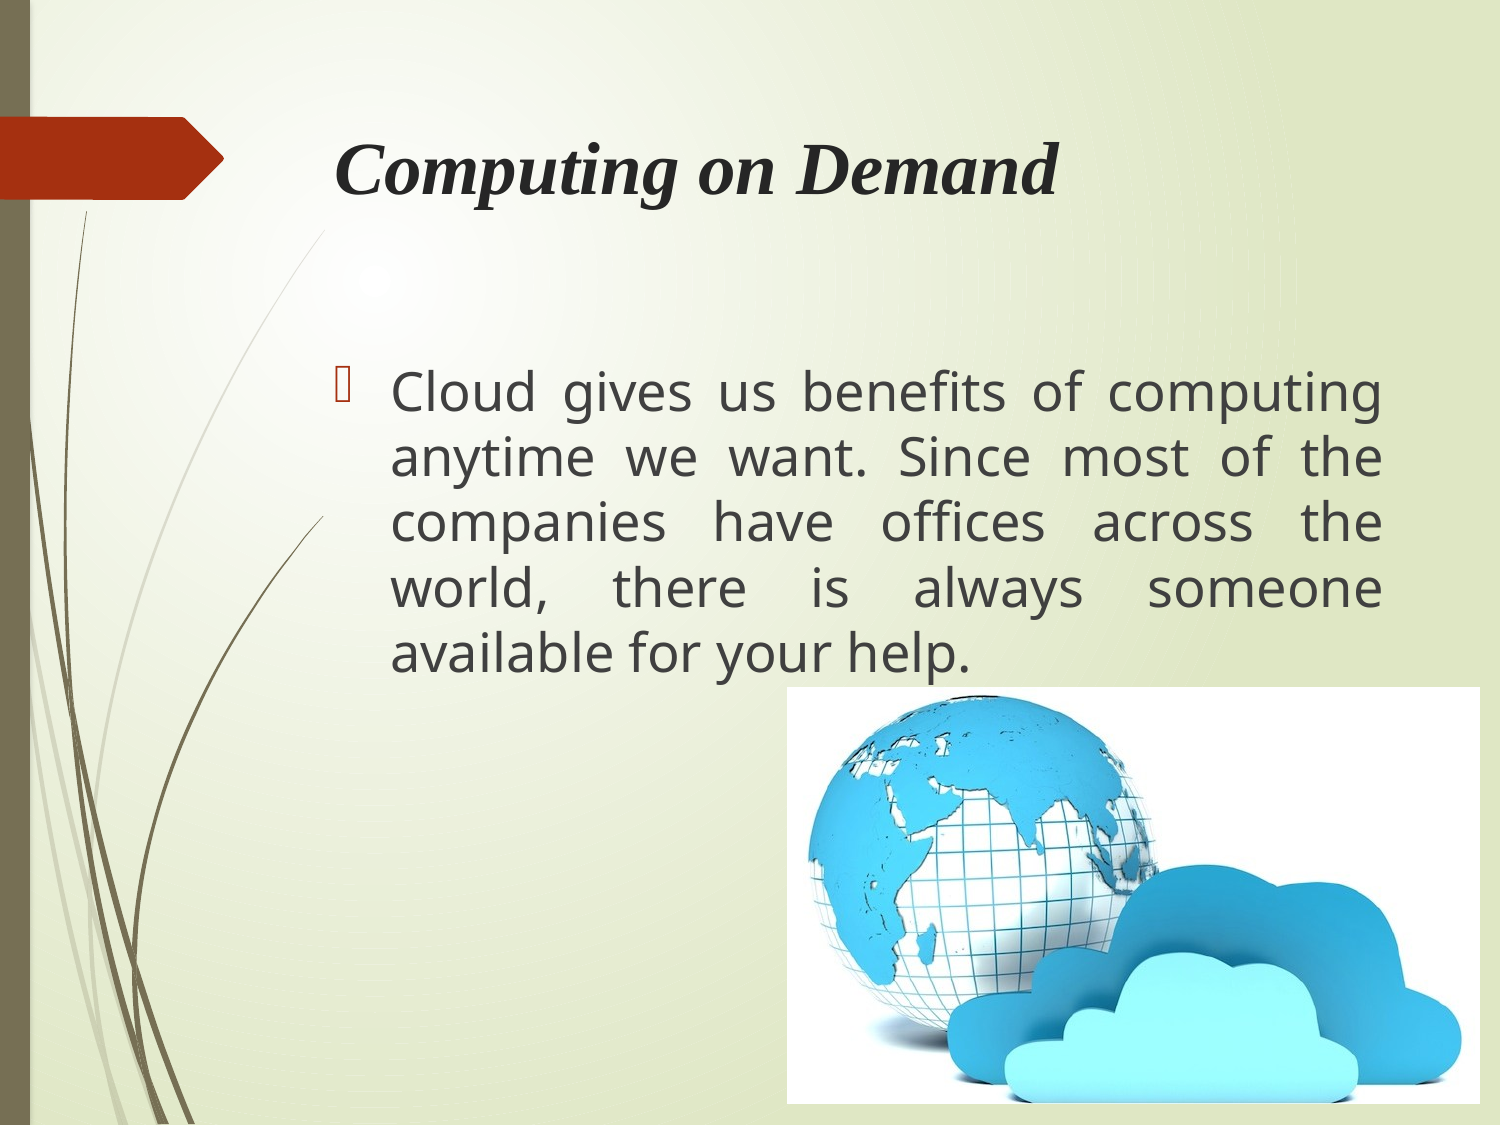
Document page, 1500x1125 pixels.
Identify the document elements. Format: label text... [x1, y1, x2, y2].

picture [787, 687, 1480, 1104]
list Cloud gives us benefits of computing anytime we want. Since most of the companies have offices across the world, there is always someone available for your help. [318, 350, 1400, 970]
title Computing on Demand [319, 111, 1400, 303]
